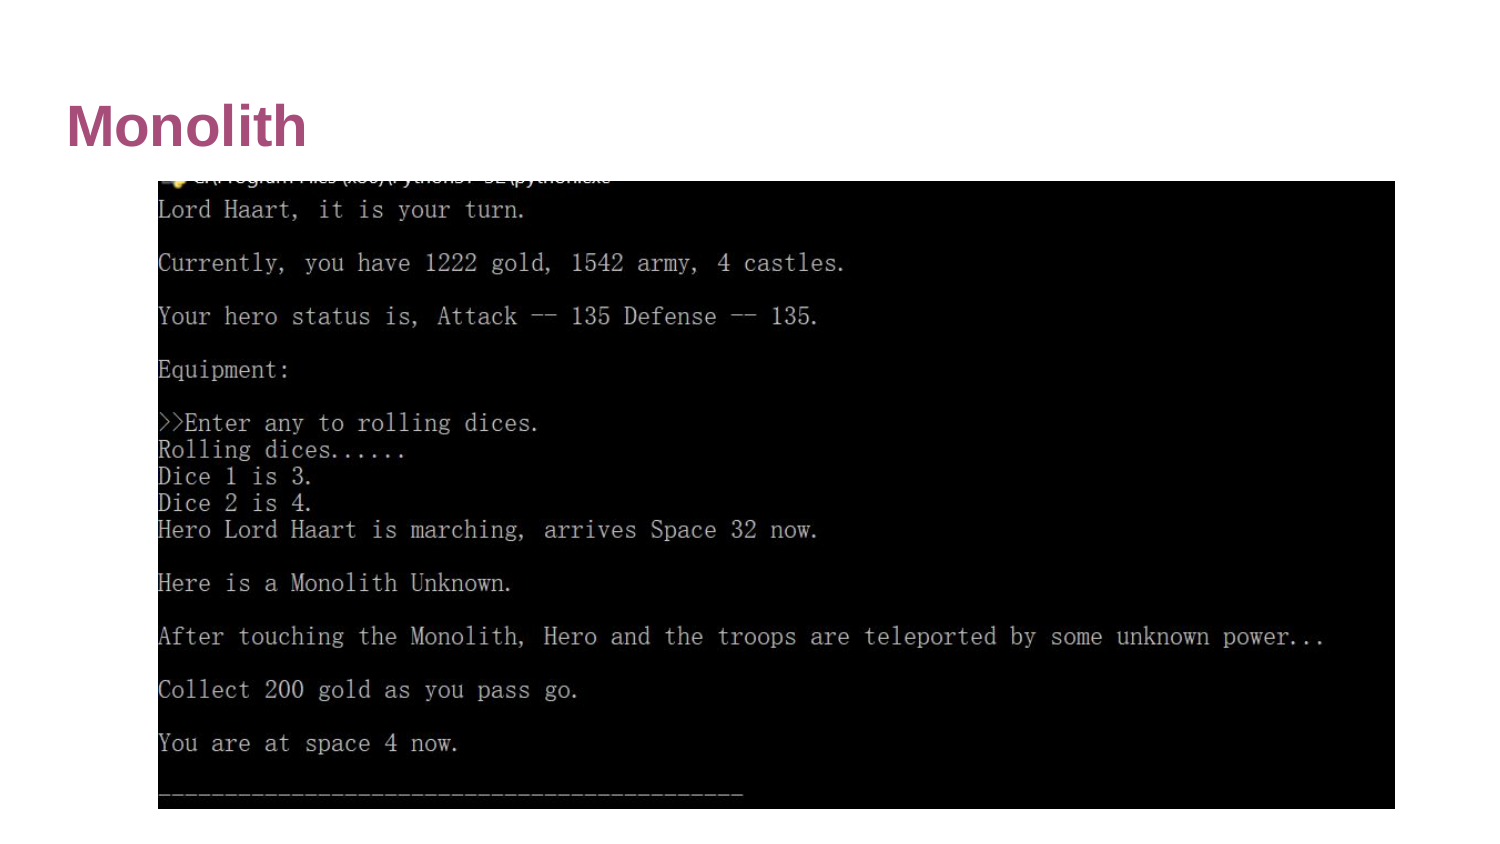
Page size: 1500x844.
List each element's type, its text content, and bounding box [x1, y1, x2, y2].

title Monolith [51, 72, 1449, 167]
picture [157, 181, 1396, 809]
